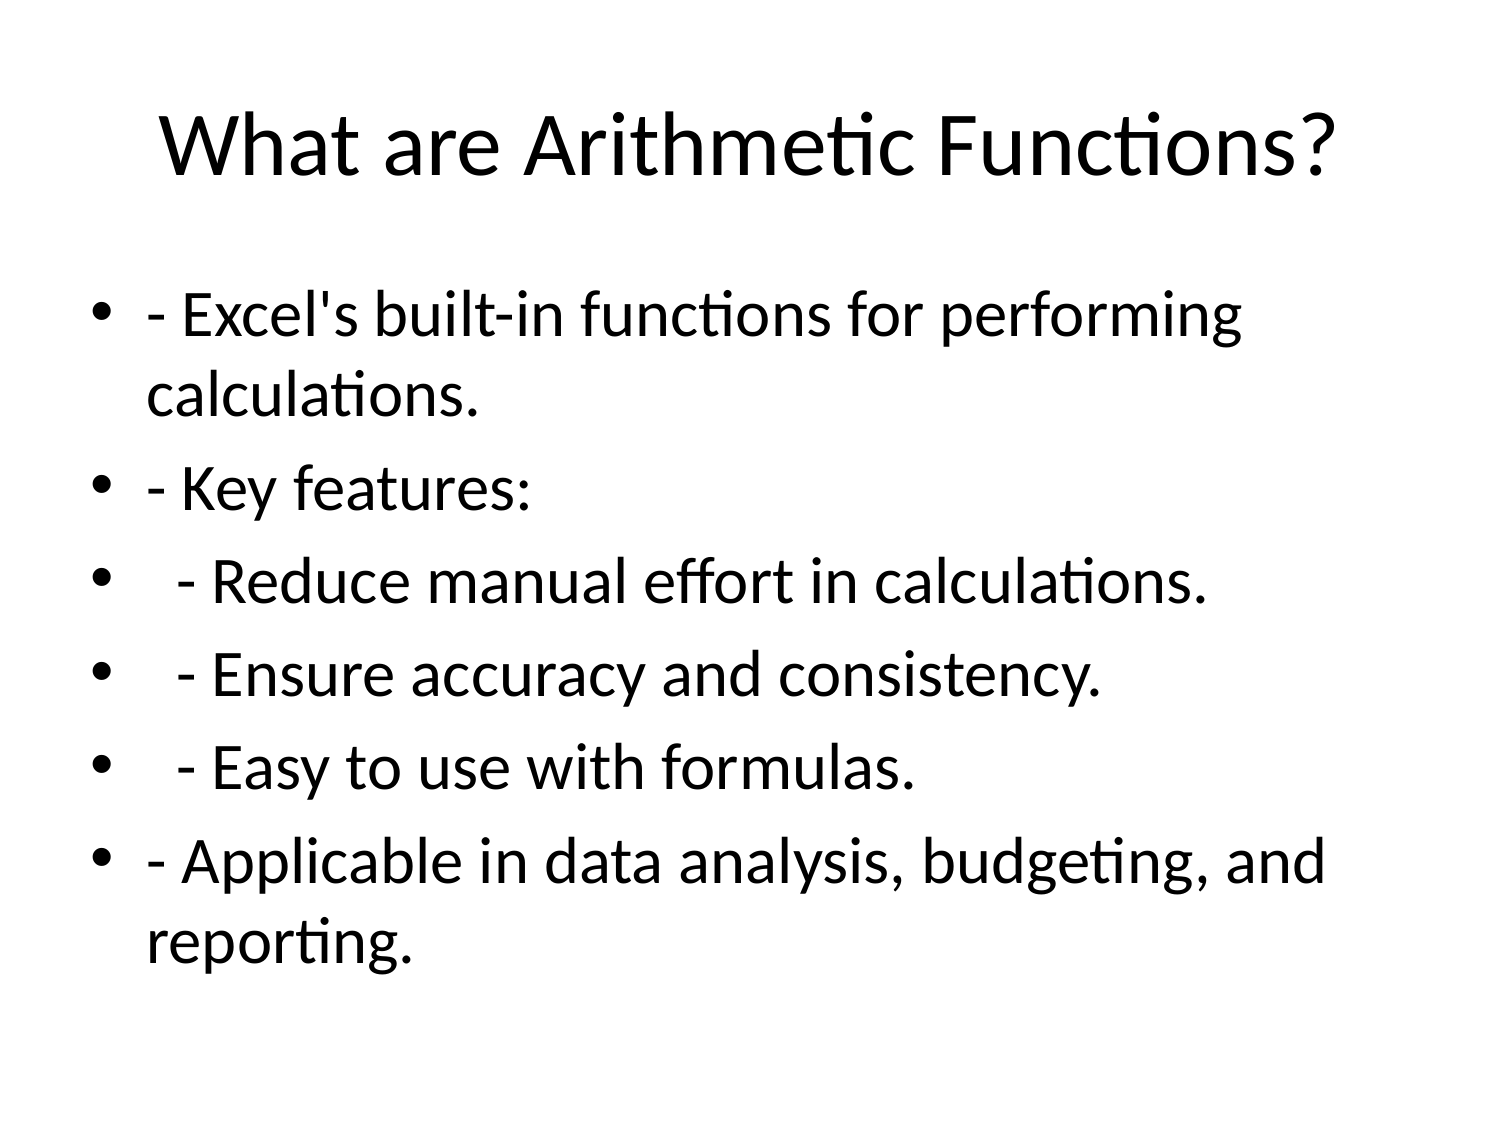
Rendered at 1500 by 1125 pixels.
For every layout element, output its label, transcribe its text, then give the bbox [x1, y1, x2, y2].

title What are Arithmetic Functions? [75, 45, 1425, 233]
list - Excel's built-in functions for performing calculations. - Key features: - Reduce manual effort in calculations. - Ensure accuracy and consistency. - Easy to use with formulas. - Applicable in data analysis, budgeting, and reporting. [75, 262, 1425, 1005]
